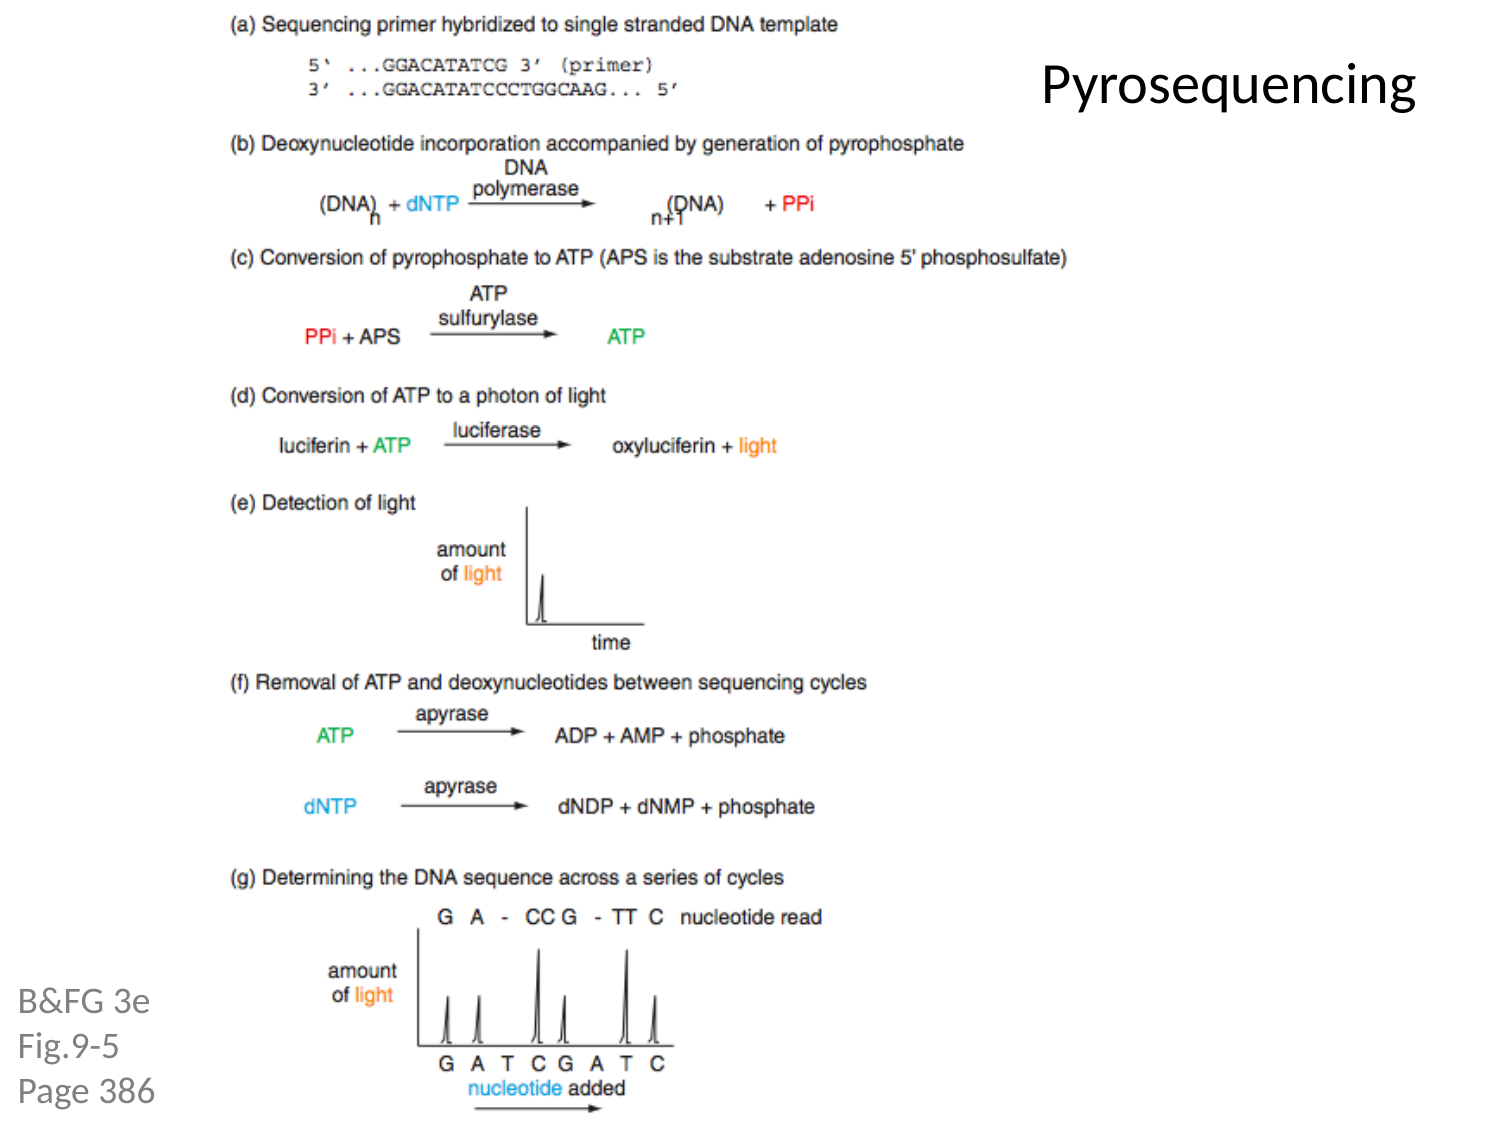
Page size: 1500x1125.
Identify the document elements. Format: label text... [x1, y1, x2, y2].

text_box B&FG 3e Fig.9-5 Page 386 [2, 968, 171, 1119]
picture [212, 0, 1086, 1125]
text_box Pyrosequencing [1086, 37, 1497, 123]
